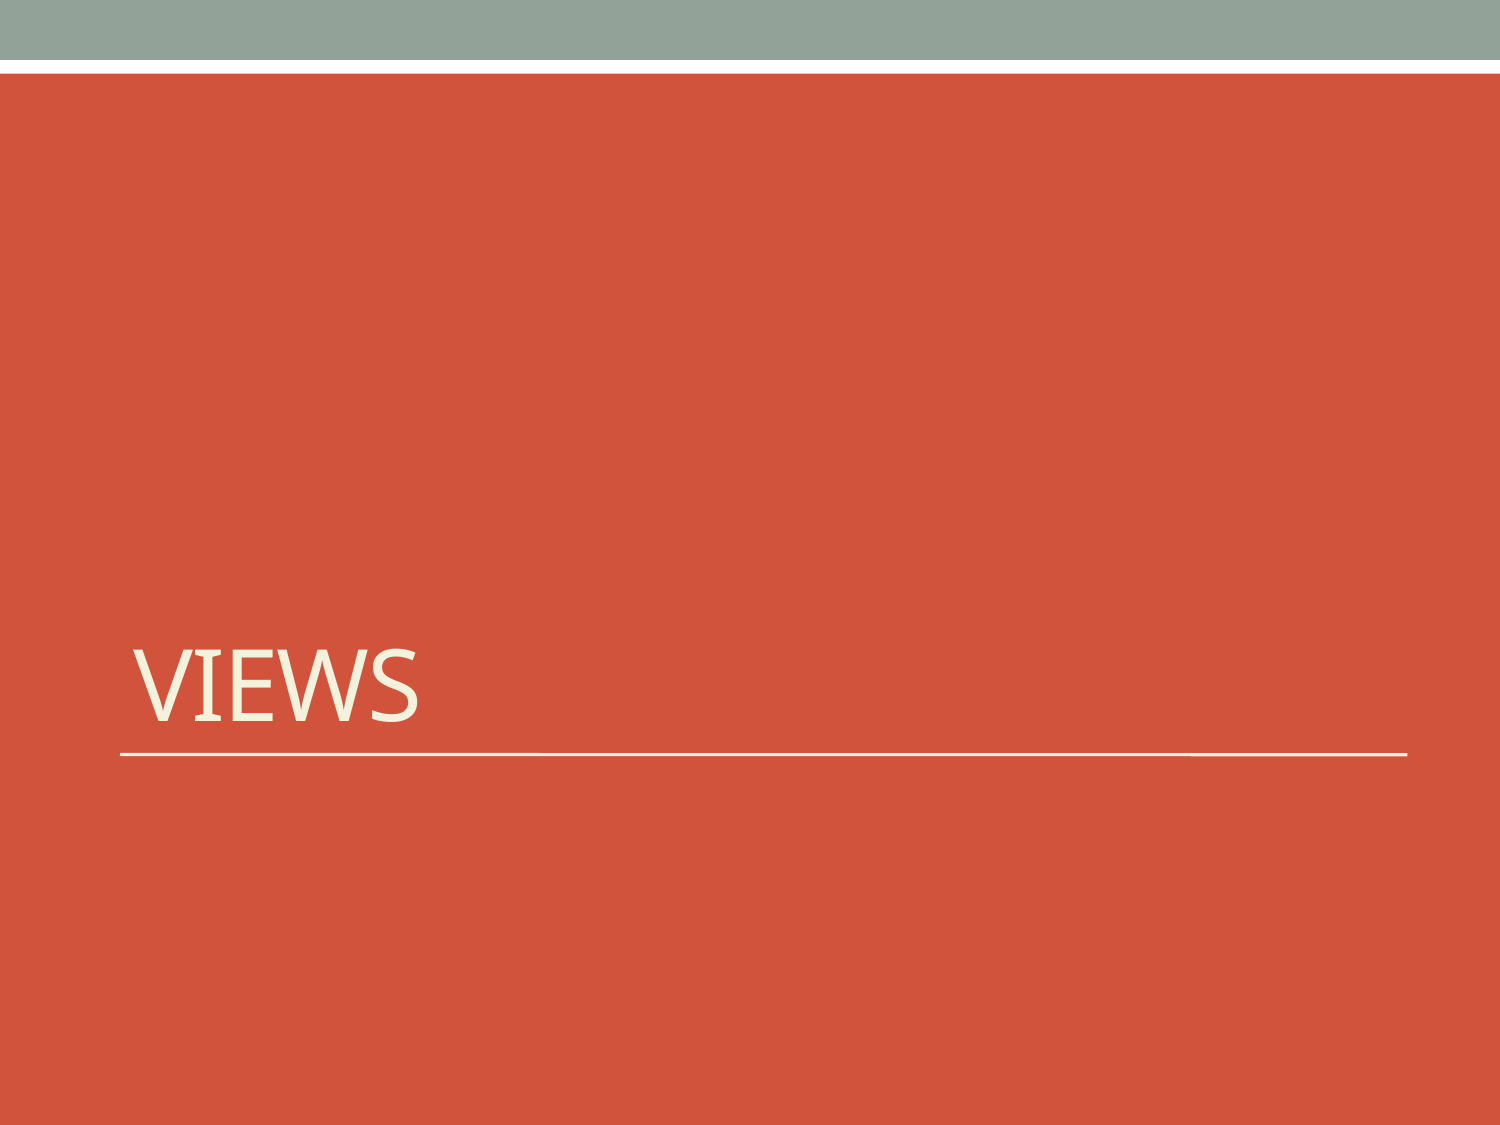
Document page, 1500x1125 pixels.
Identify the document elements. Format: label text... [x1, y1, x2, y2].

title Views [118, 387, 1394, 749]
